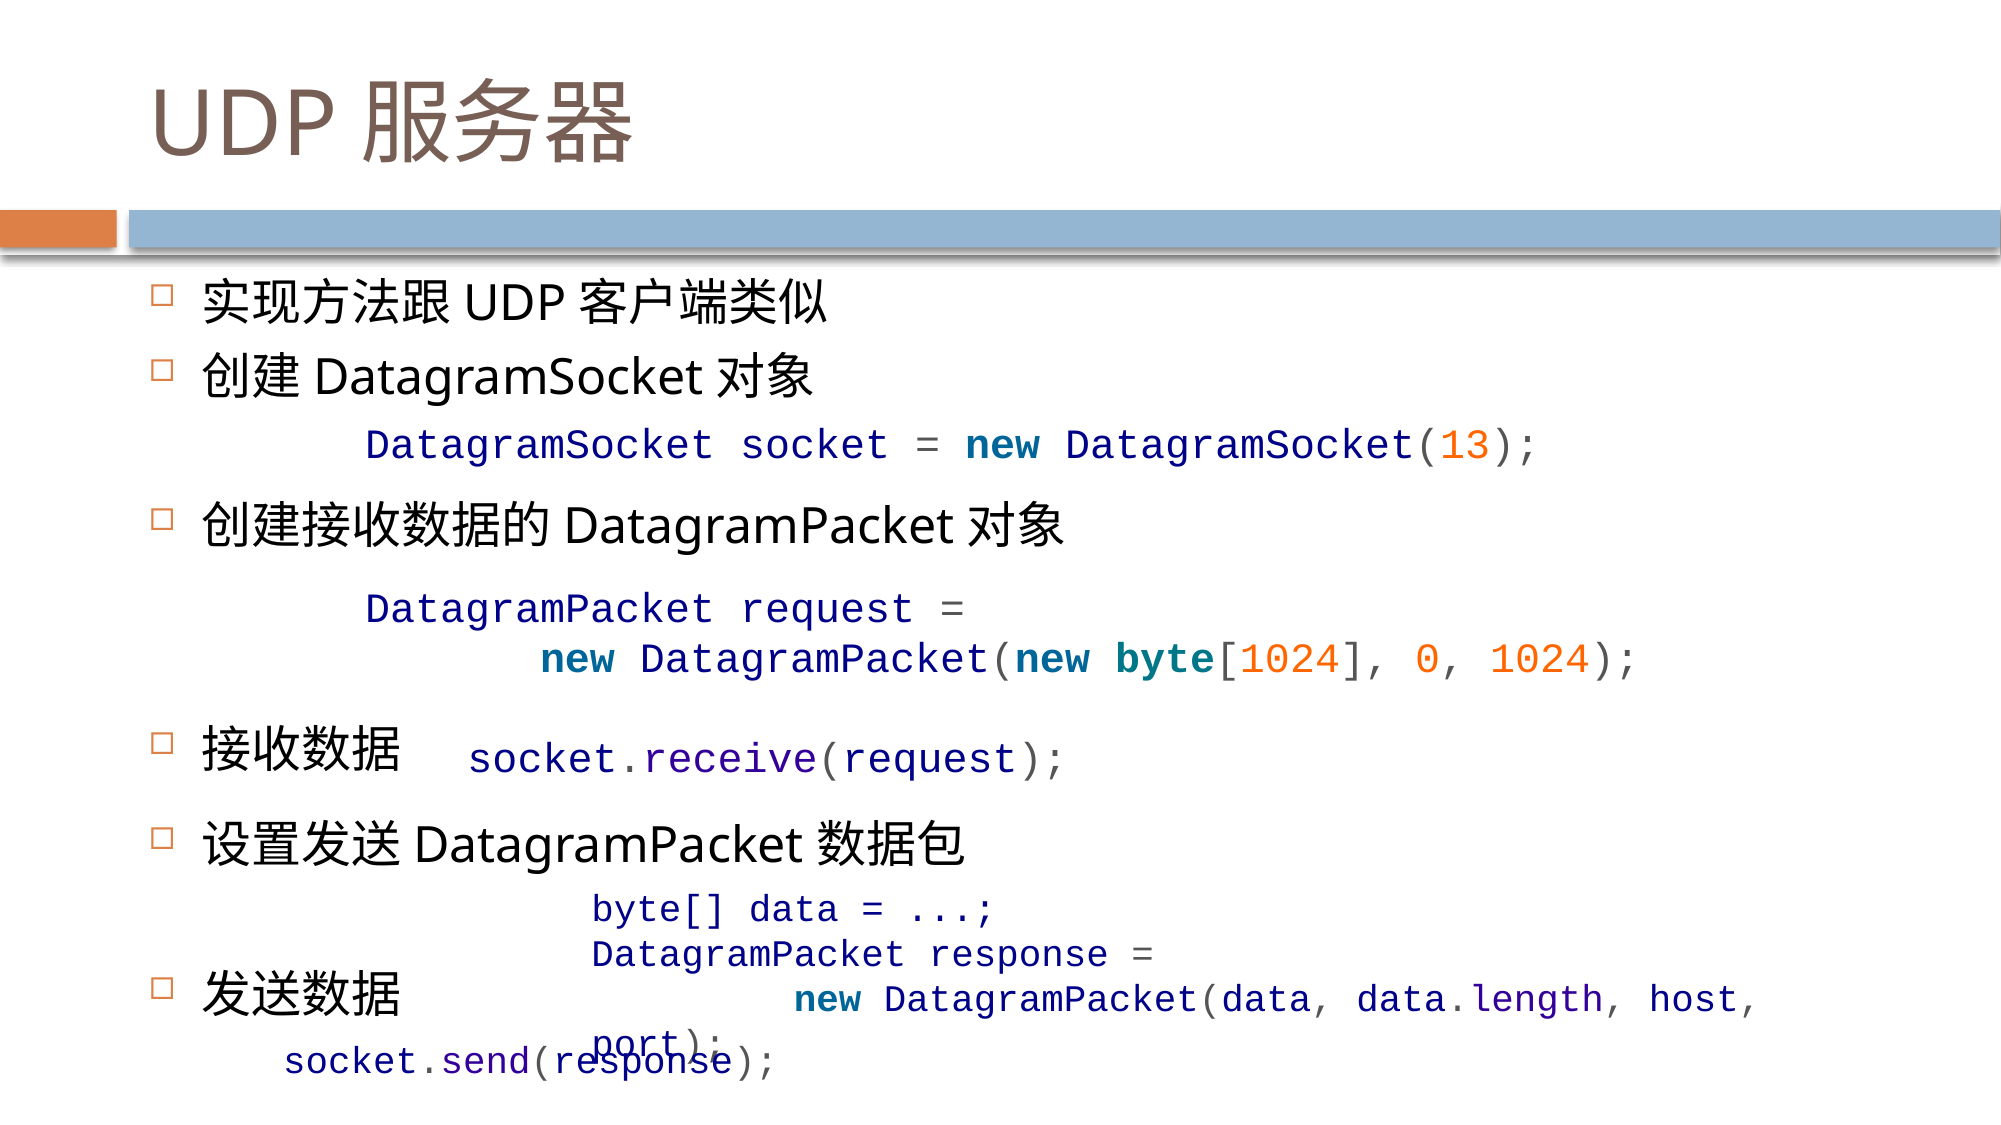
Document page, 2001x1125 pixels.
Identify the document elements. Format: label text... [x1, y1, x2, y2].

list 实现方法跟UDP客户端类似 创建DatagramSocket对象 创建接收数据的DatagramPacket对象 接收数据 [133, 262, 1918, 805]
text_box socket.receive(request); [452, 723, 1083, 789]
text_box DatagramSocket socket = new DatagramSocket(13); [350, 409, 1640, 474]
text_box socket.send(response); [268, 1028, 794, 1089]
text_box DatagramPacket request = new DatagramPacket(new byte[1024], 0, 1024); [350, 573, 1660, 689]
text_box 设置发送DatagramPacket数据包 发送数据 [133, 805, 1918, 1125]
title UDP服务器 [133, 37, 1918, 200]
text_box byte[] data = ...; DatagramPacket response = new DatagramPacket(data, data.length, host, port); [576, 877, 1918, 1072]
